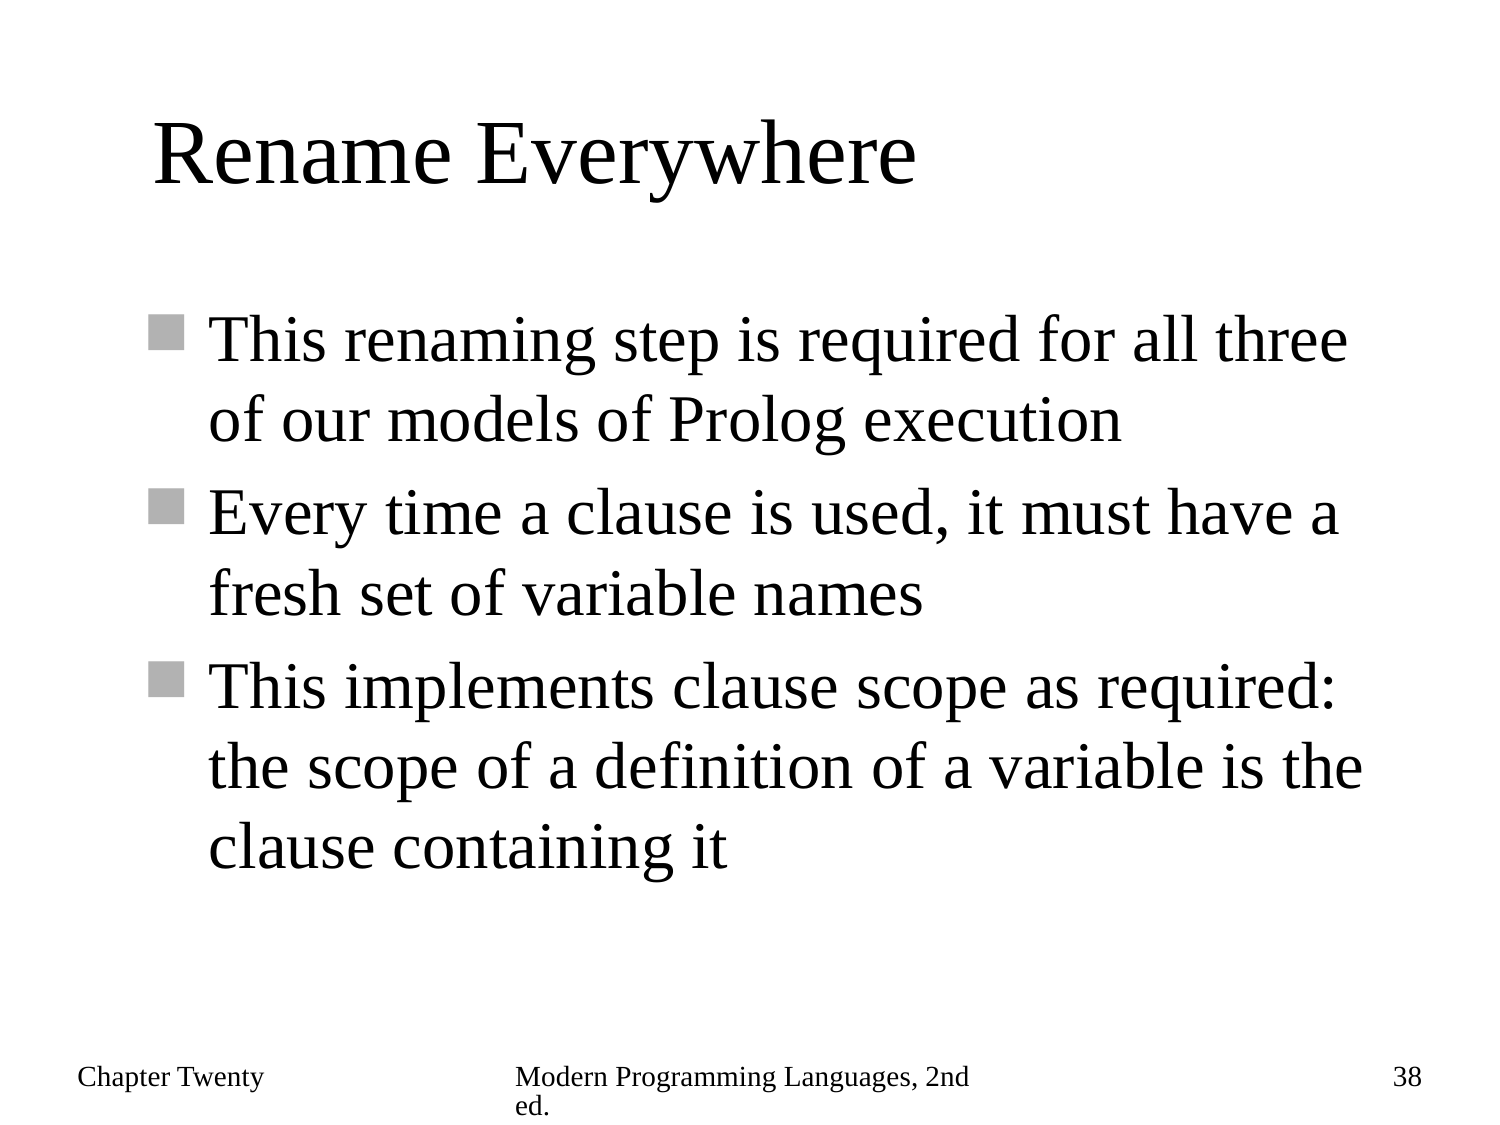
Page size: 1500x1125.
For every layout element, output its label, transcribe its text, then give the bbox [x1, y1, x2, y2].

title Rename Everywhere [137, 56, 1413, 238]
list This renaming step is required for all three of our models of Prolog execution Every time a clause is used, it must have a fresh set of variable names This implements clause scope as required: the scope of a definition of a variable is the clause containing it [137, 287, 1413, 963]
slide_number 38 [1124, 1036, 1438, 1113]
slide_number Chapter Twenty [62, 1036, 401, 1113]
footer Modern Programming Languages, 2nd ed. [499, 1036, 1001, 1113]
